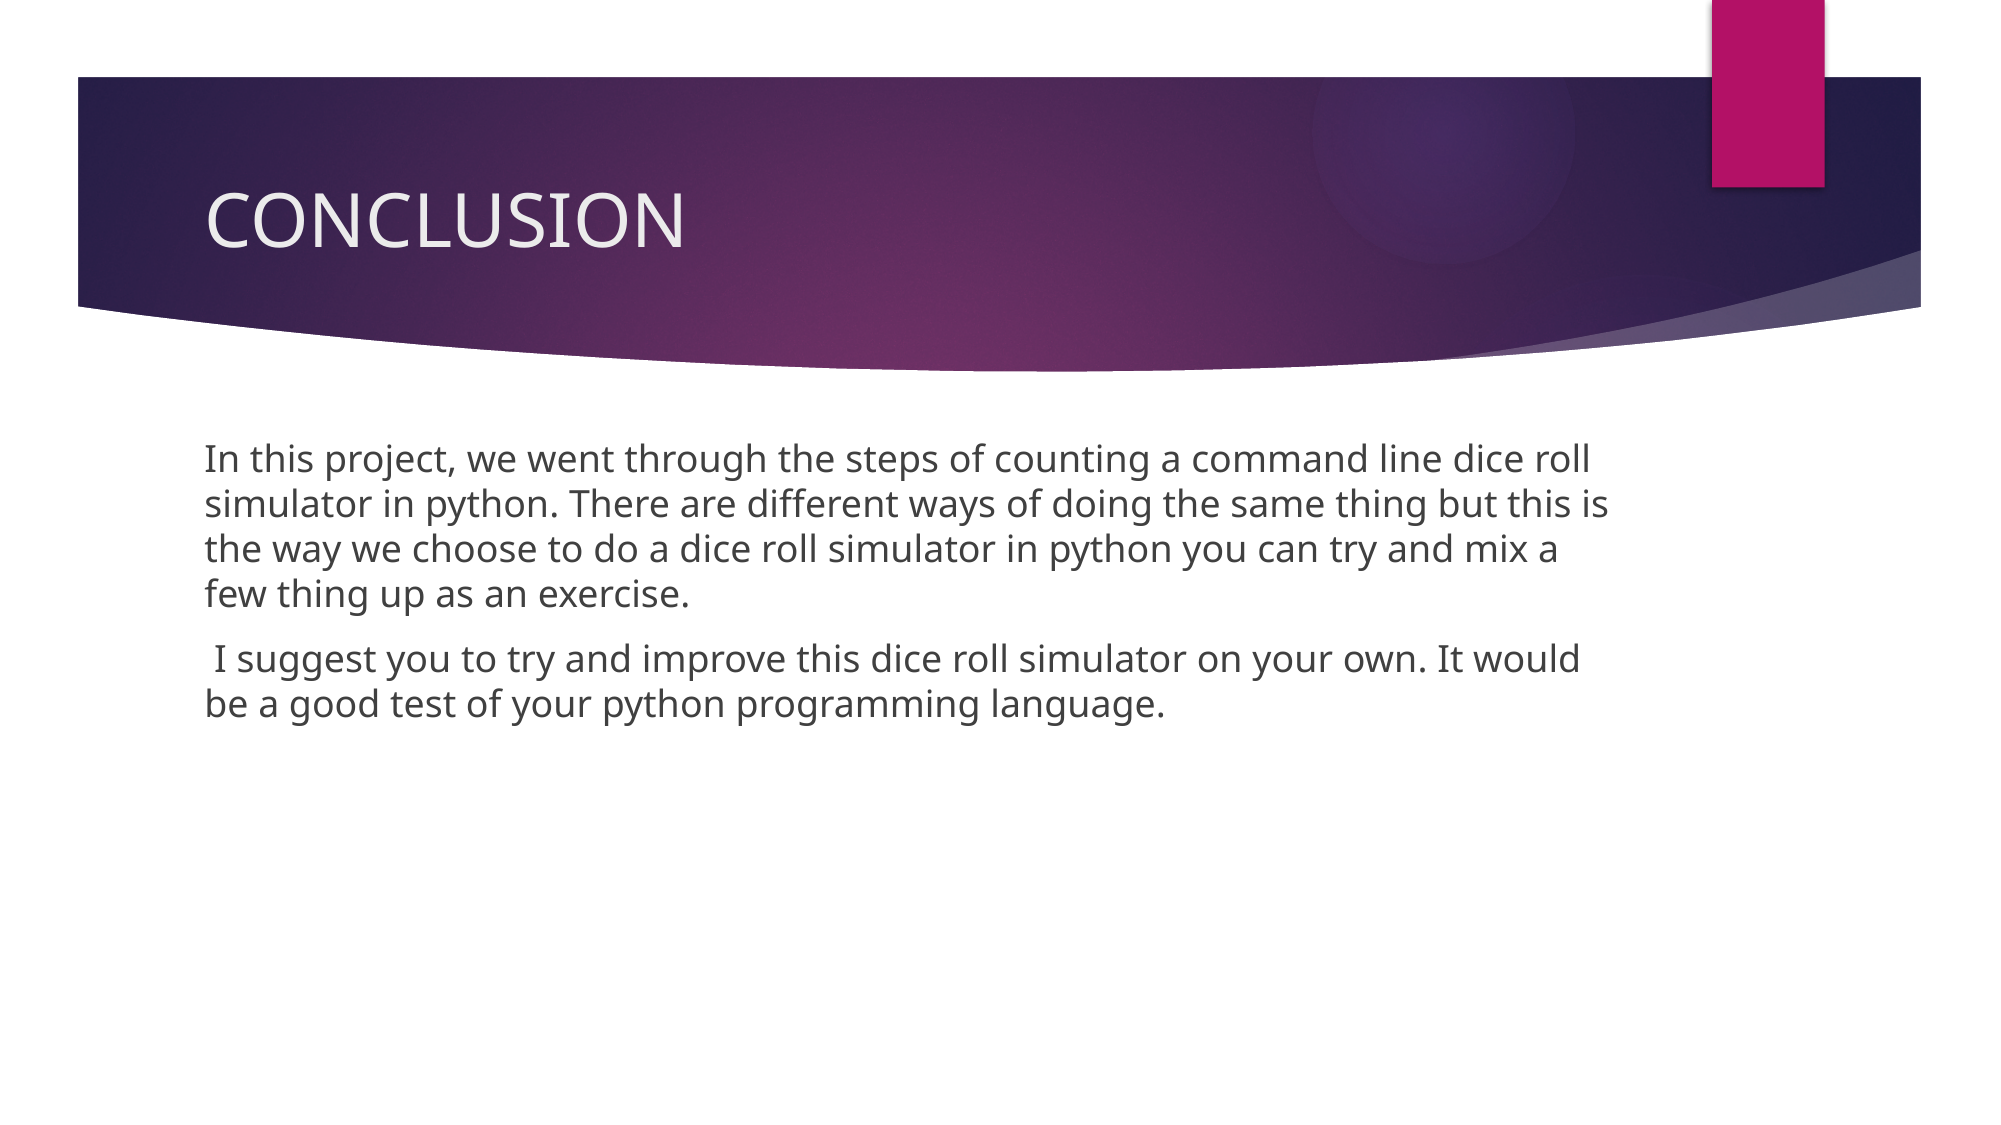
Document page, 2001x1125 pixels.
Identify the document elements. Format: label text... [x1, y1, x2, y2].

list In this project, we went through the steps of counting a command line dice roll simulator in python. There are different ways of doing the same thing but this is the way we choose to do a dice roll simulator in python you can try and mix a few thing up as an exercise. I suggest you to try and improve this dice roll simulator on your own. It would be a good test of your python programming language. [189, 427, 1638, 988]
title CONCLUSION [189, 159, 1627, 276]
